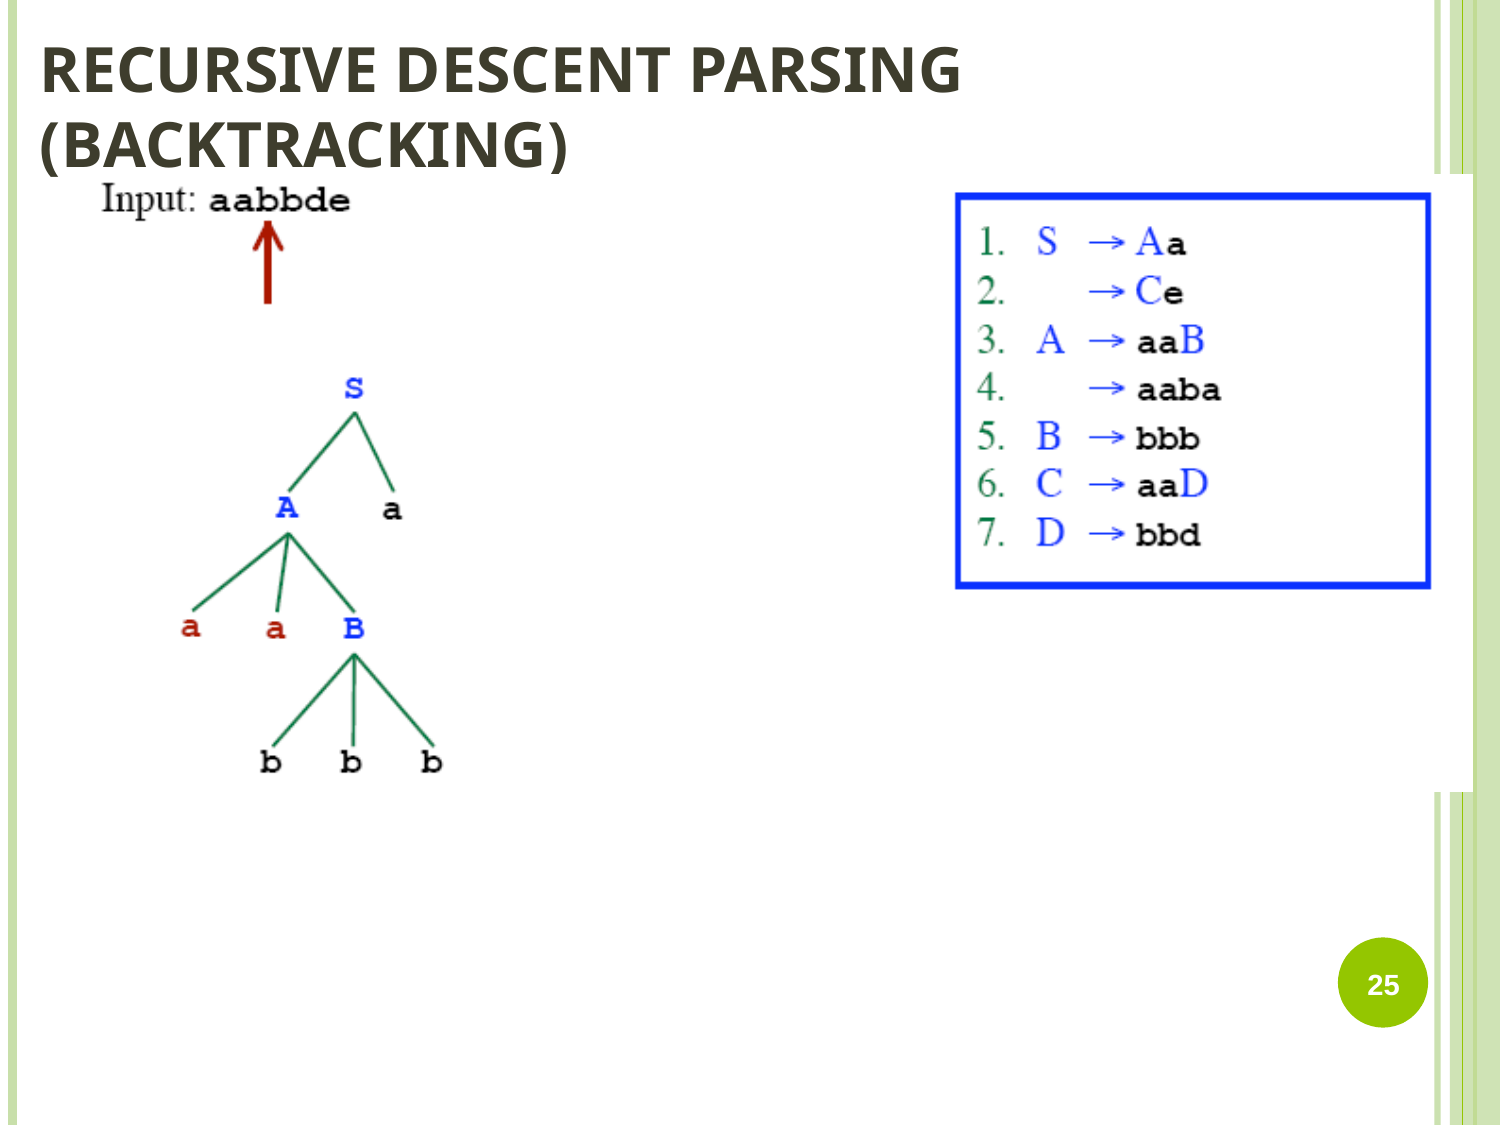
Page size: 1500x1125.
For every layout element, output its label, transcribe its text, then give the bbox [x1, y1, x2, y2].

picture [87, 174, 1473, 793]
text_box ‹#› [1333, 940, 1434, 1026]
title RECURSIVE DESCENT PARSING (BACKTRACKING) [24, 0, 1250, 188]
